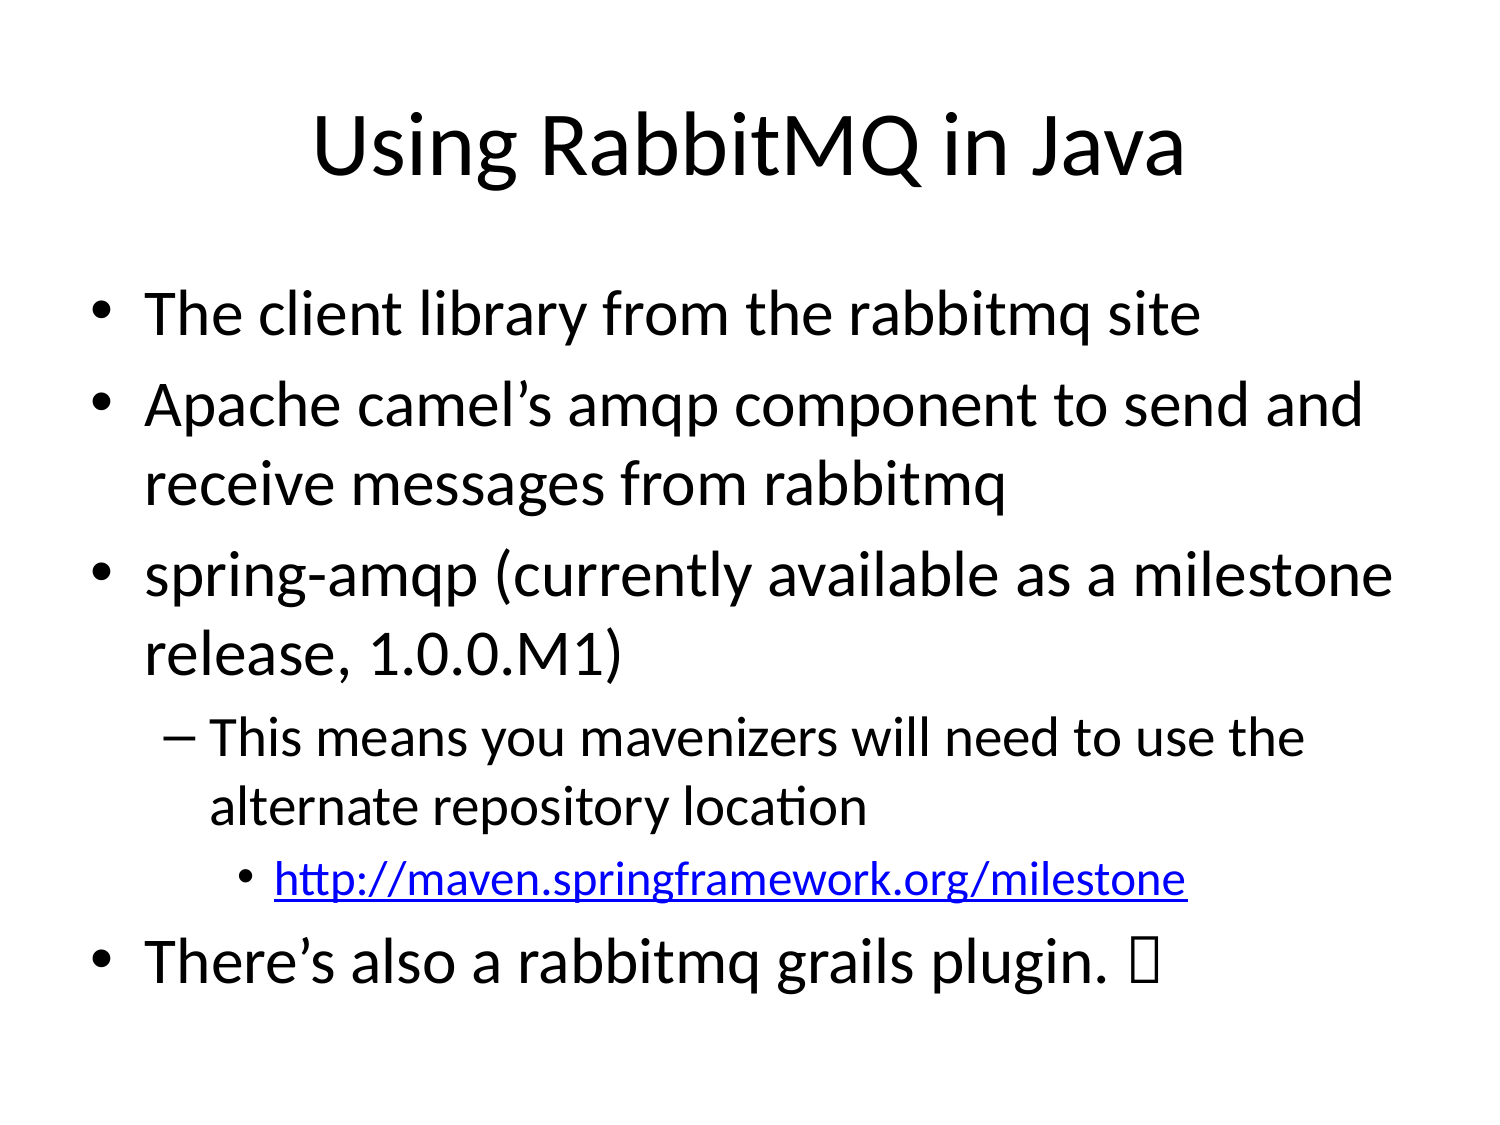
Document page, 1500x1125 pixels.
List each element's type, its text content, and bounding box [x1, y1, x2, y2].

title Using RabbitMQ in Java [75, 45, 1425, 233]
list The client library from the rabbitmq site Apache camel’s amqp component to send and receive messages from rabbitmq spring-amqp (currently available as a milestone release, 1.0.0.M1) This means you mavenizers will need to use the alternate repository location http://maven.springframework.org/milestone There’s also a rabbitmq grails plugin.  [75, 262, 1425, 1005]
